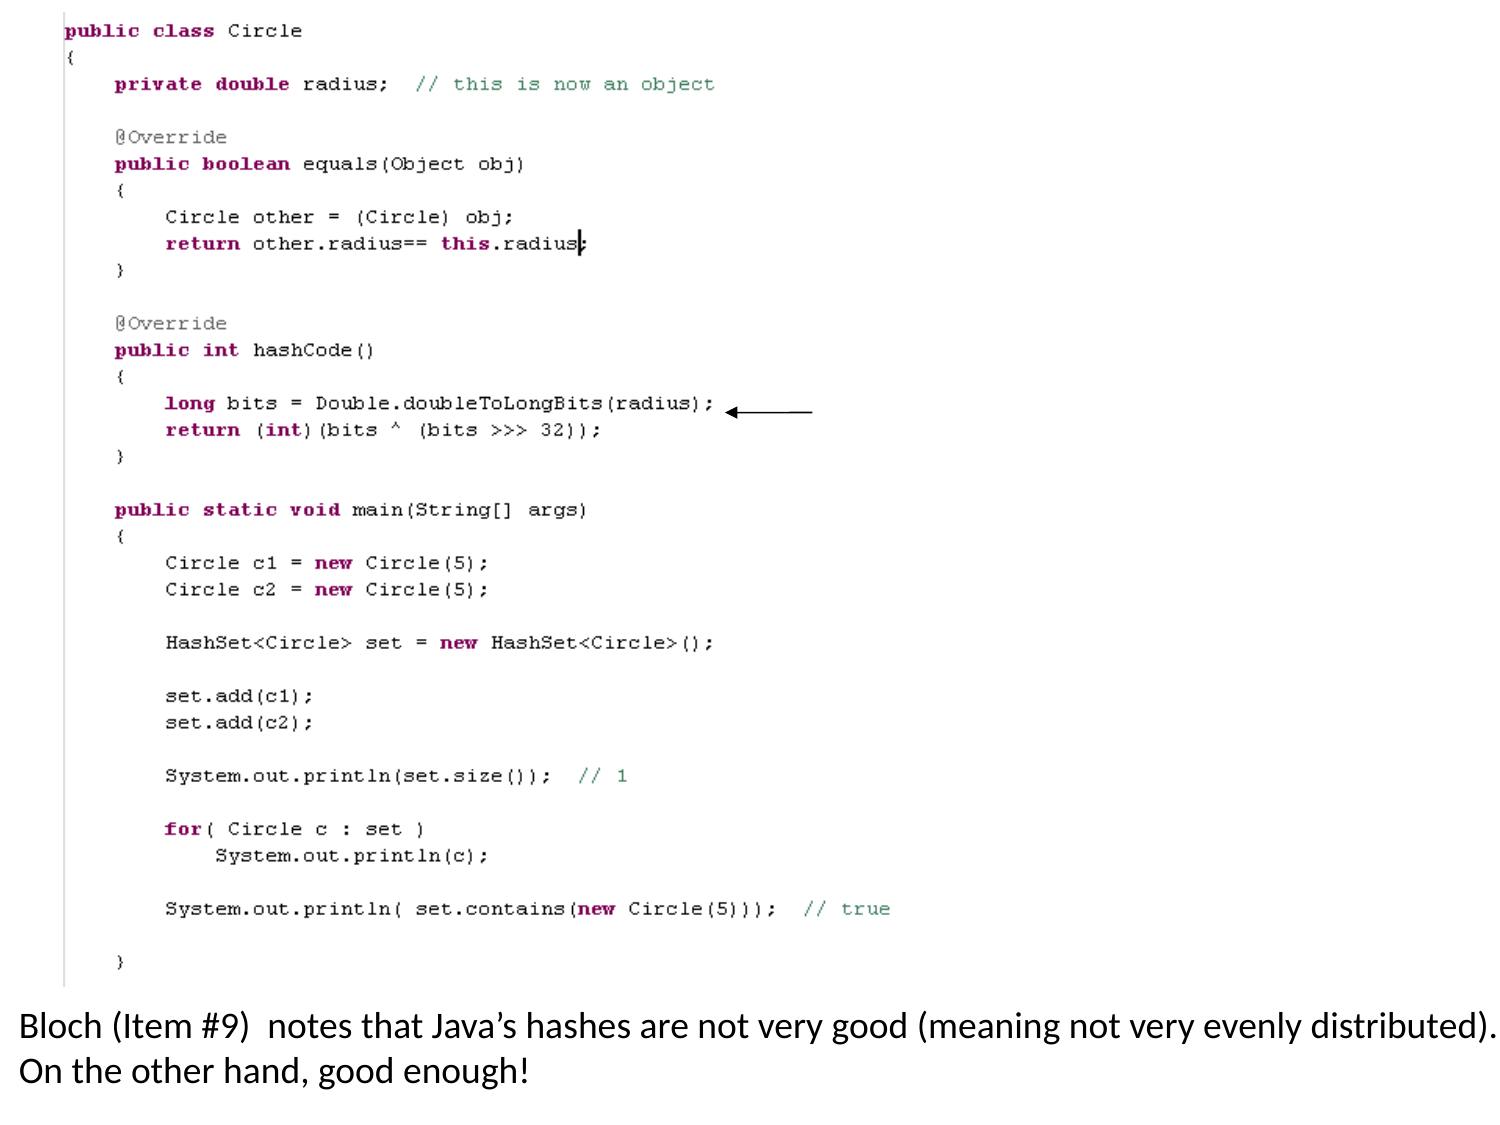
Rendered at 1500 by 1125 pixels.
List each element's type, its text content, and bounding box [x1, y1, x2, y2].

text_box Bloch (Item #9) notes that Java’s hashes are not very good (meaning not very evenly distributed). On the other hand, good enough! [4, 993, 1500, 1099]
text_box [62, 12, 935, 987]
